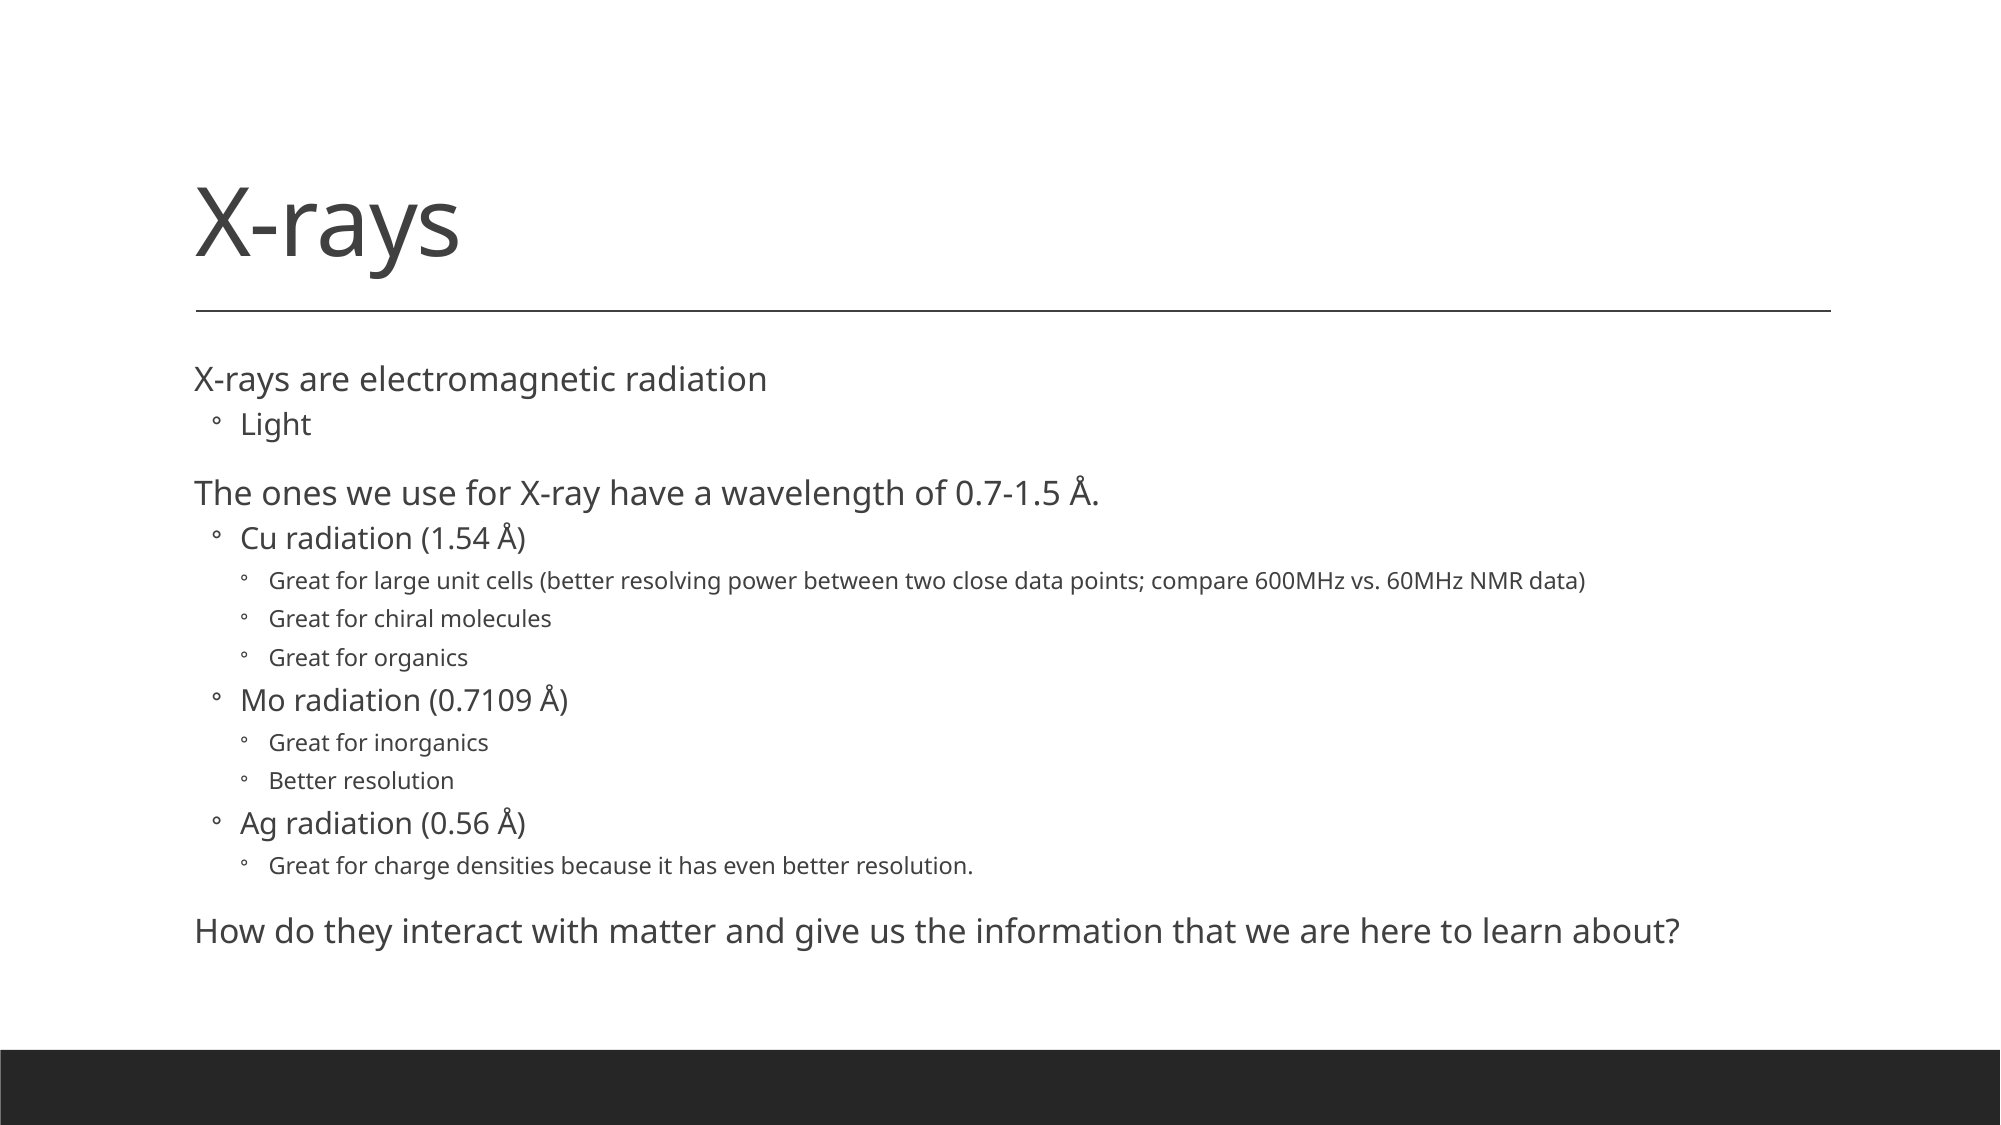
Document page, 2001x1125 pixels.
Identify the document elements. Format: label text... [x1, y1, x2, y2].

list X-rays are electromagnetic radiation Light The ones we use for X-ray have a wavelength of 0.7-1.5 Å. Cu radiation (1.54 Å) Great for large unit cells (better resolving power between two close data points; compare 600MHz vs. 60MHz NMR data) Great for chiral molecules Great for organics Mo radiation (0.7109 Å) Great for inorganics Better resolution Ag radiation (0.56 Å) Great for charge densities because it has even better resolution. How do they interact with matter and give us the information that we are here to learn about? [180, 345, 1830, 963]
title X-rays [180, 47, 1830, 285]
